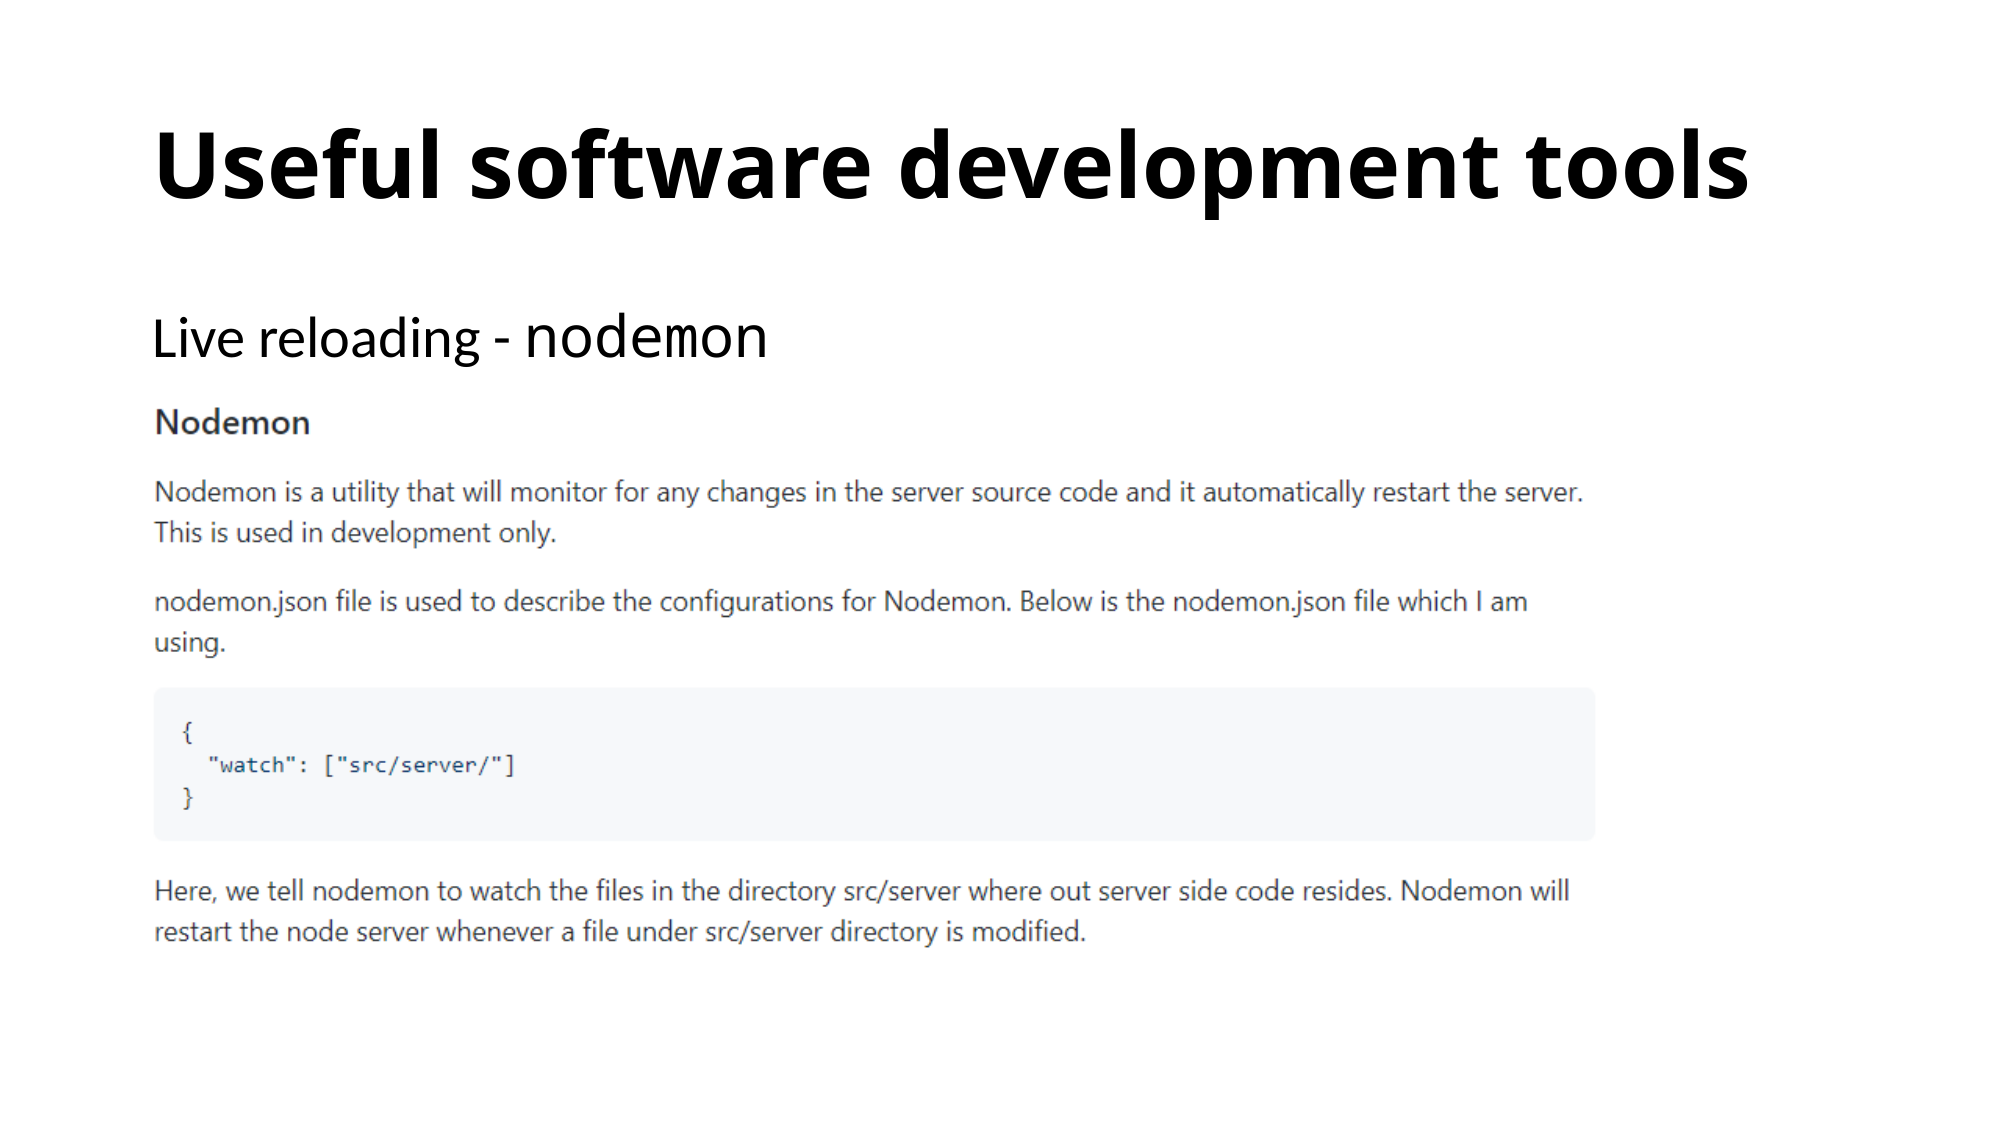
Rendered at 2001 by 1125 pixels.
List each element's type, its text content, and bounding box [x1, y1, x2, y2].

list Live reloading - nodemon [137, 299, 1863, 1014]
picture [137, 400, 1608, 957]
title Useful software development tools [137, 59, 1863, 278]
